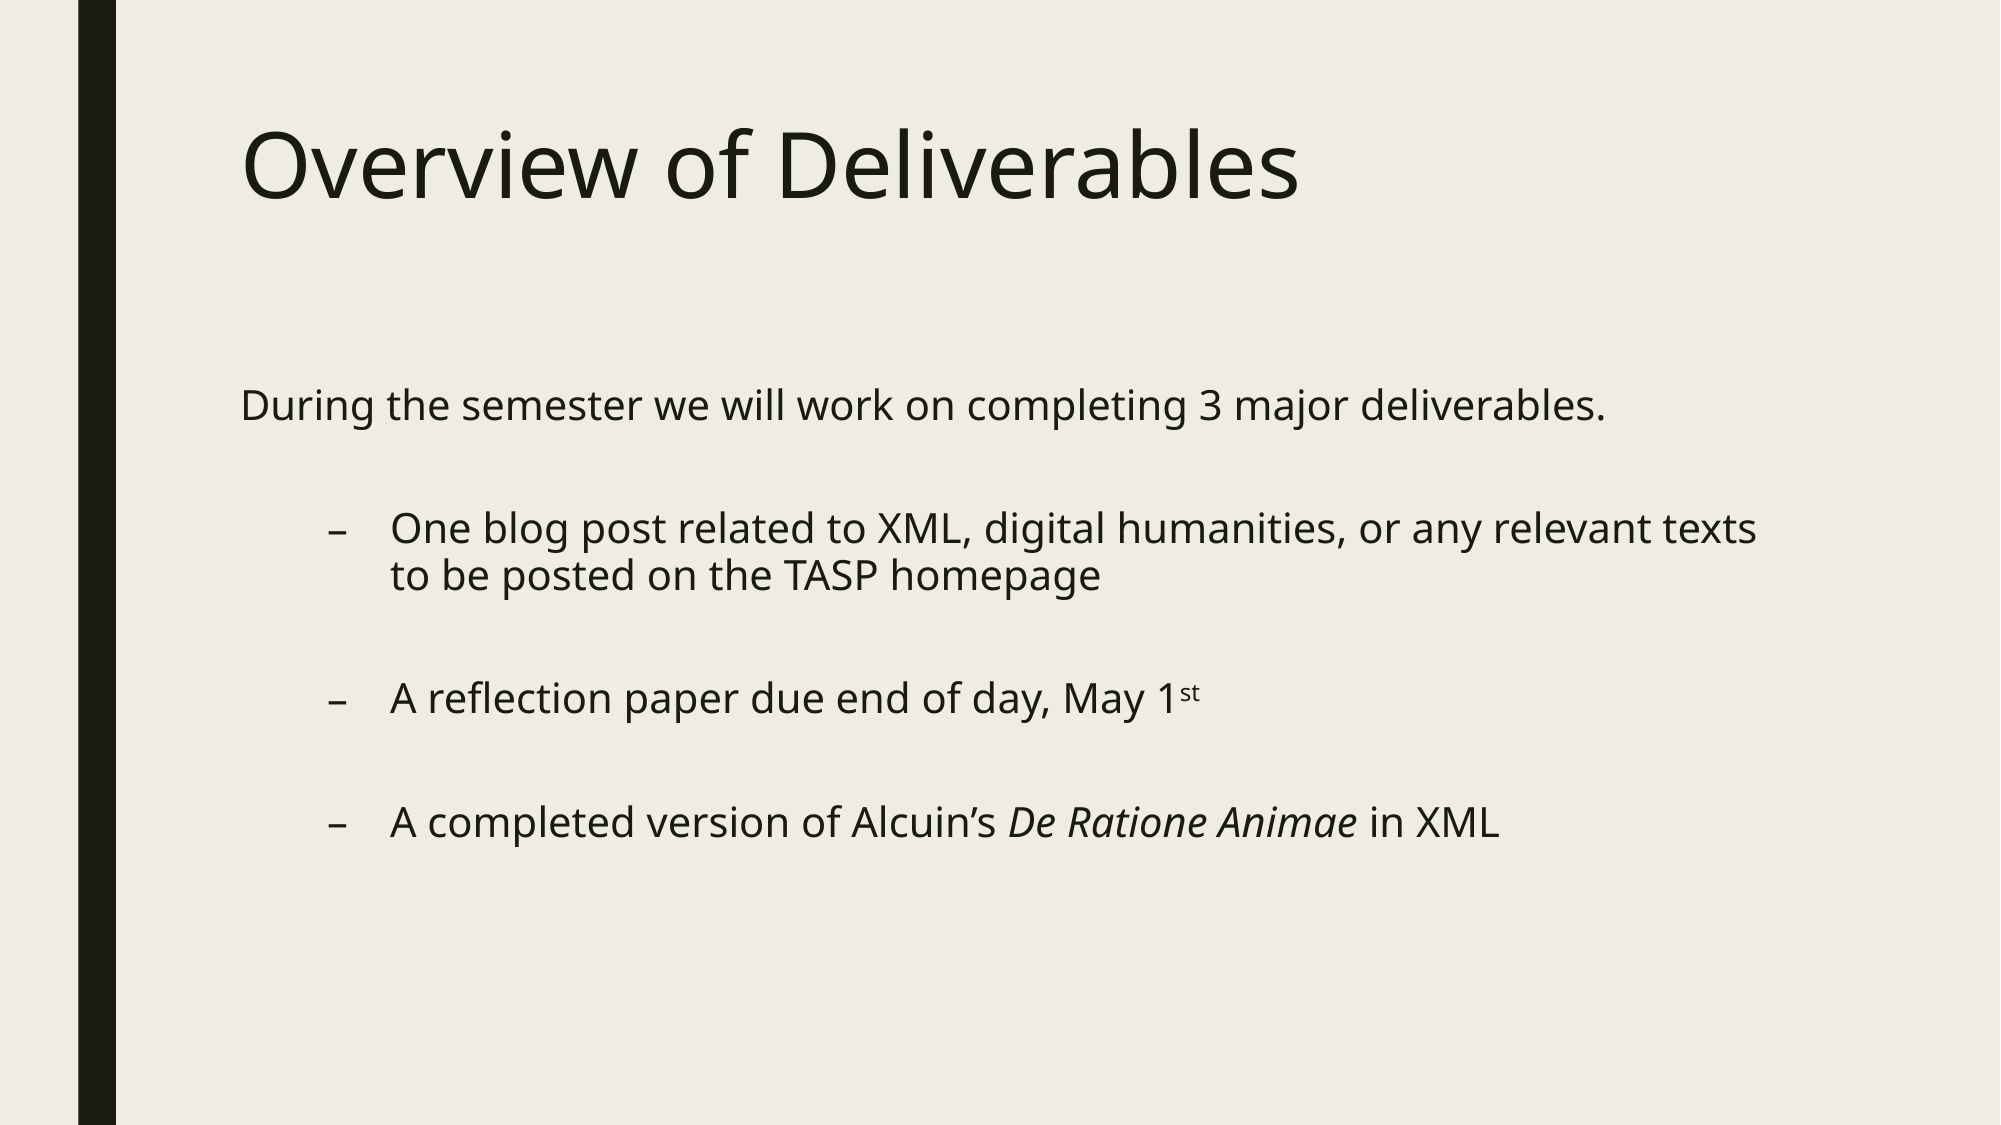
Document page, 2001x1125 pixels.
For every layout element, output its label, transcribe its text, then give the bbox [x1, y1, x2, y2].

list During the semester we will work on completing 3 major deliverables. One blog post related to XML, digital humanities, or any relevant texts to be posted on the TASP homepage A reflection paper due end of day, May 1st A completed version of Alcuin’s De Ratione Animae in XML [225, 375, 1800, 963]
title Overview of Deliverables [225, 112, 1800, 357]
